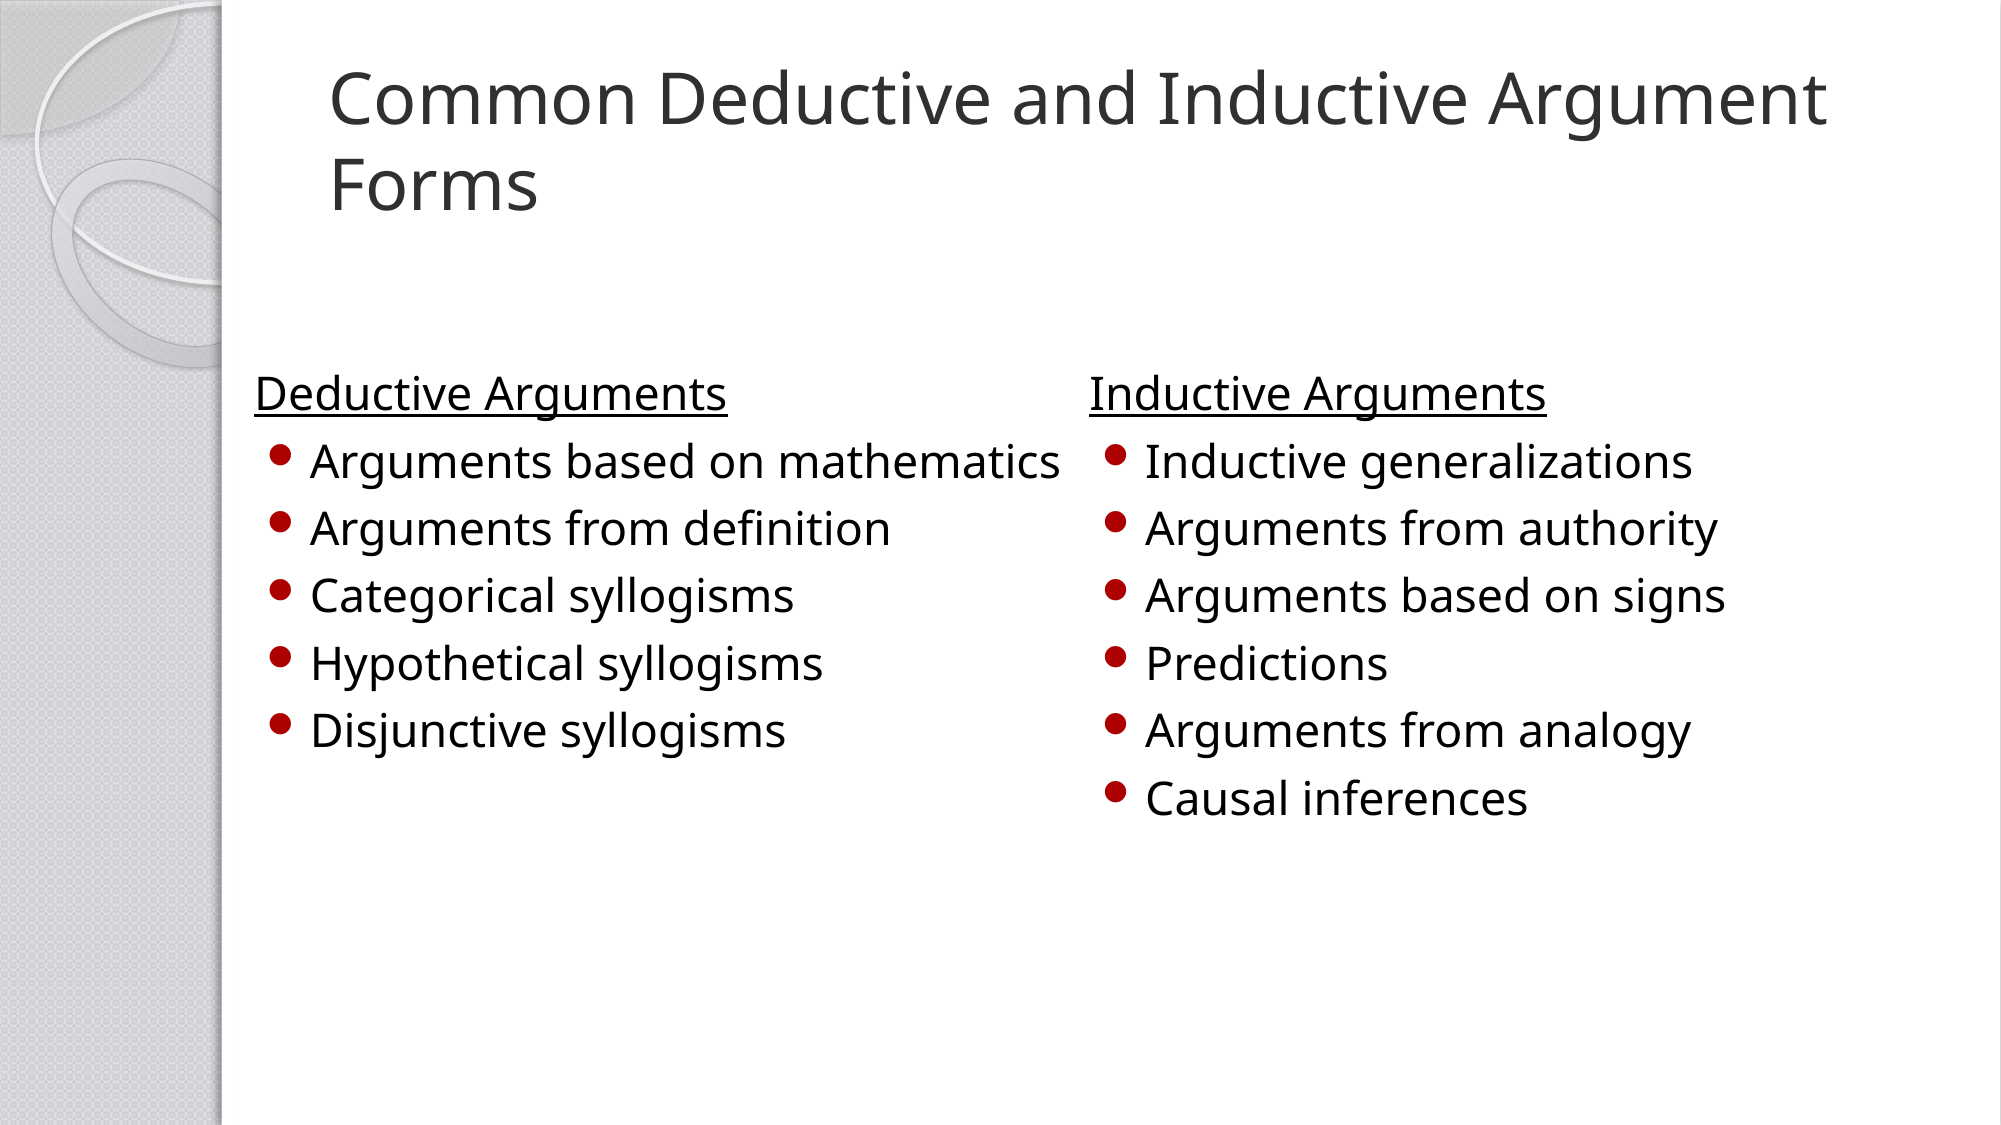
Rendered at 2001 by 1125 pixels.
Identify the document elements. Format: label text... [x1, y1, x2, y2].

title Common Deductive and Inductive Argument Forms [313, 45, 1954, 233]
list Deductive Arguments Arguments based on mathematics Arguments from definition Categorical syllogisms Hypothetical syllogisms Disjunctive syllogisms Inductive Arguments Inductive generalizations Arguments from authority Arguments based on signs Predictions Arguments from analogy Causal inferences [239, 289, 1940, 978]
